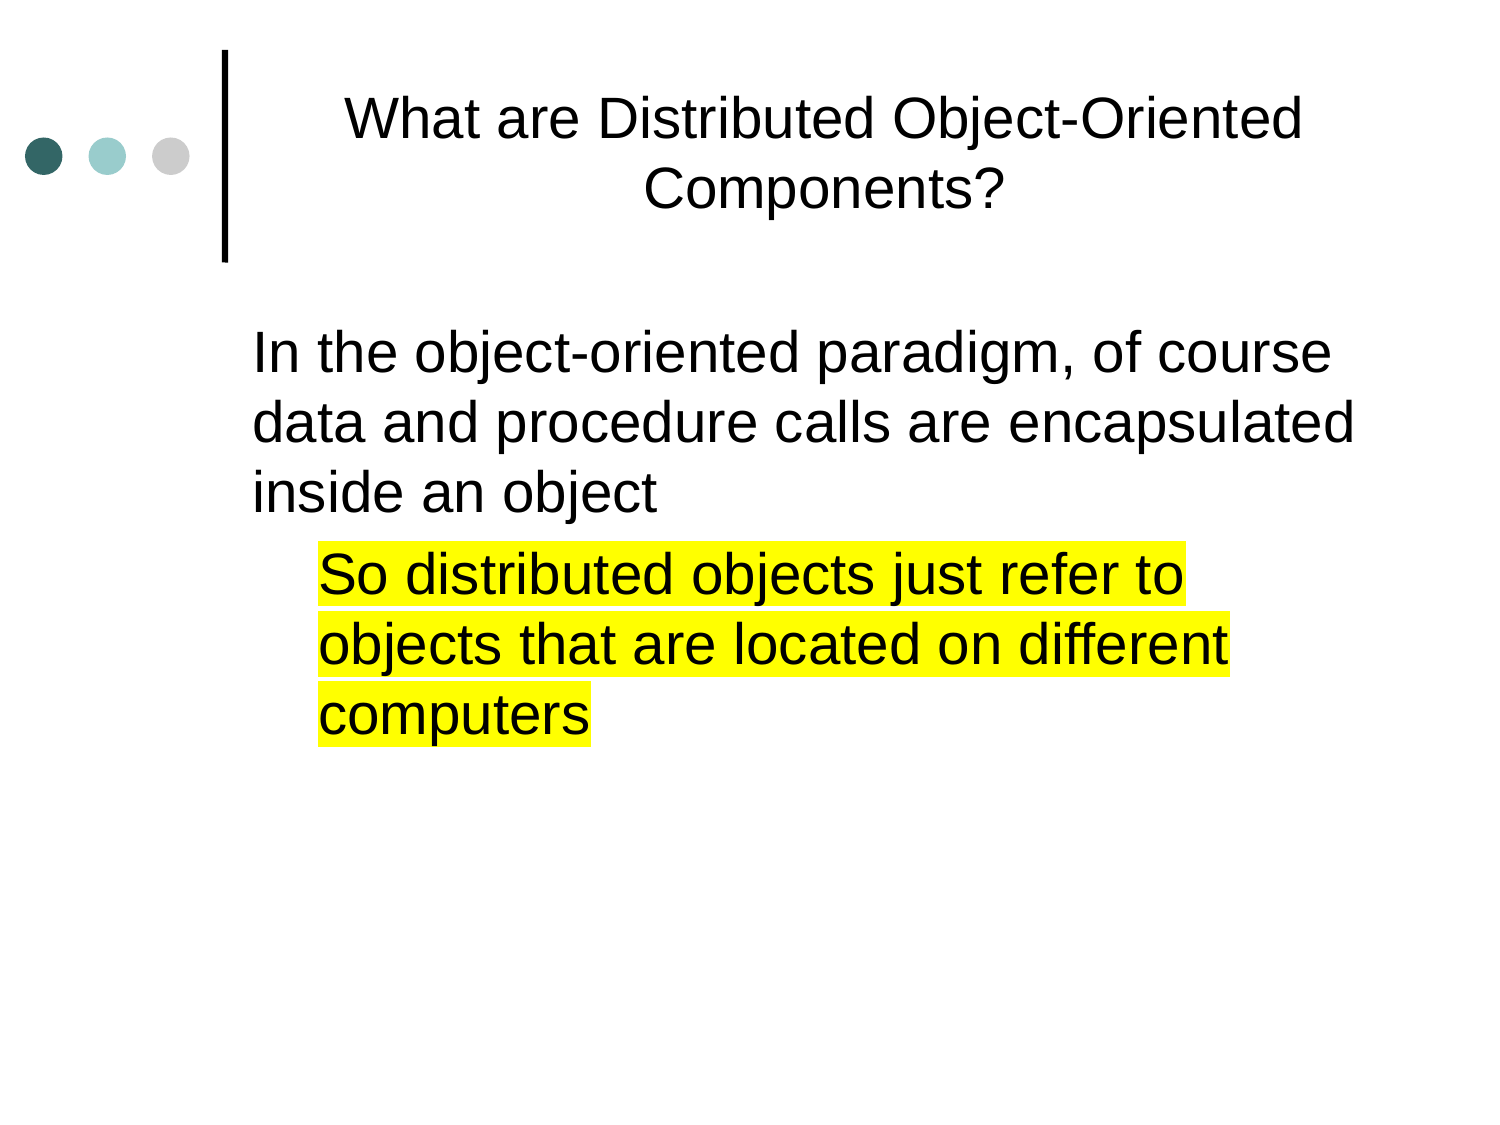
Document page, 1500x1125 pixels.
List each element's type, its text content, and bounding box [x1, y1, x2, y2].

title What are Distributed Object-Oriented Components? [249, 62, 1400, 238]
list In the object-oriented paradigm, of course data and procedure calls are encapsulated inside an object So distributed objects just refer to objects that are located on different computers [237, 224, 1388, 900]
